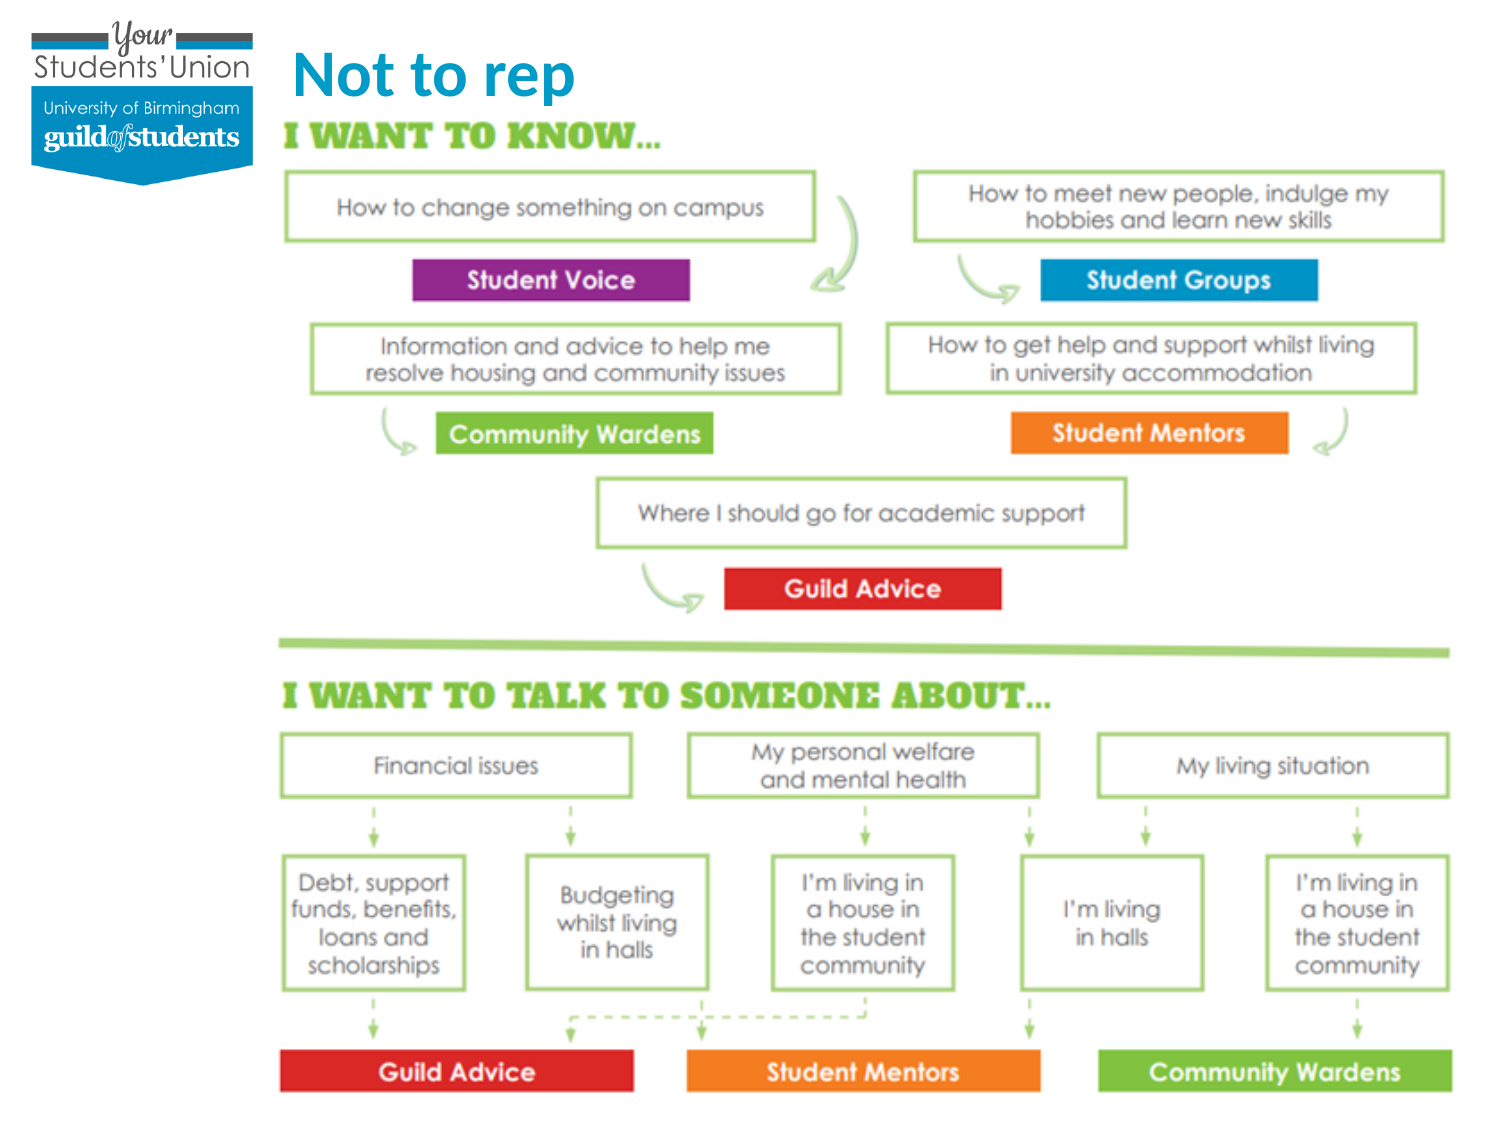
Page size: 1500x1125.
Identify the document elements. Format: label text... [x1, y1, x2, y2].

picture [256, 106, 1472, 1107]
text_box Not to rep [277, 22, 643, 104]
picture [29, 18, 255, 188]
